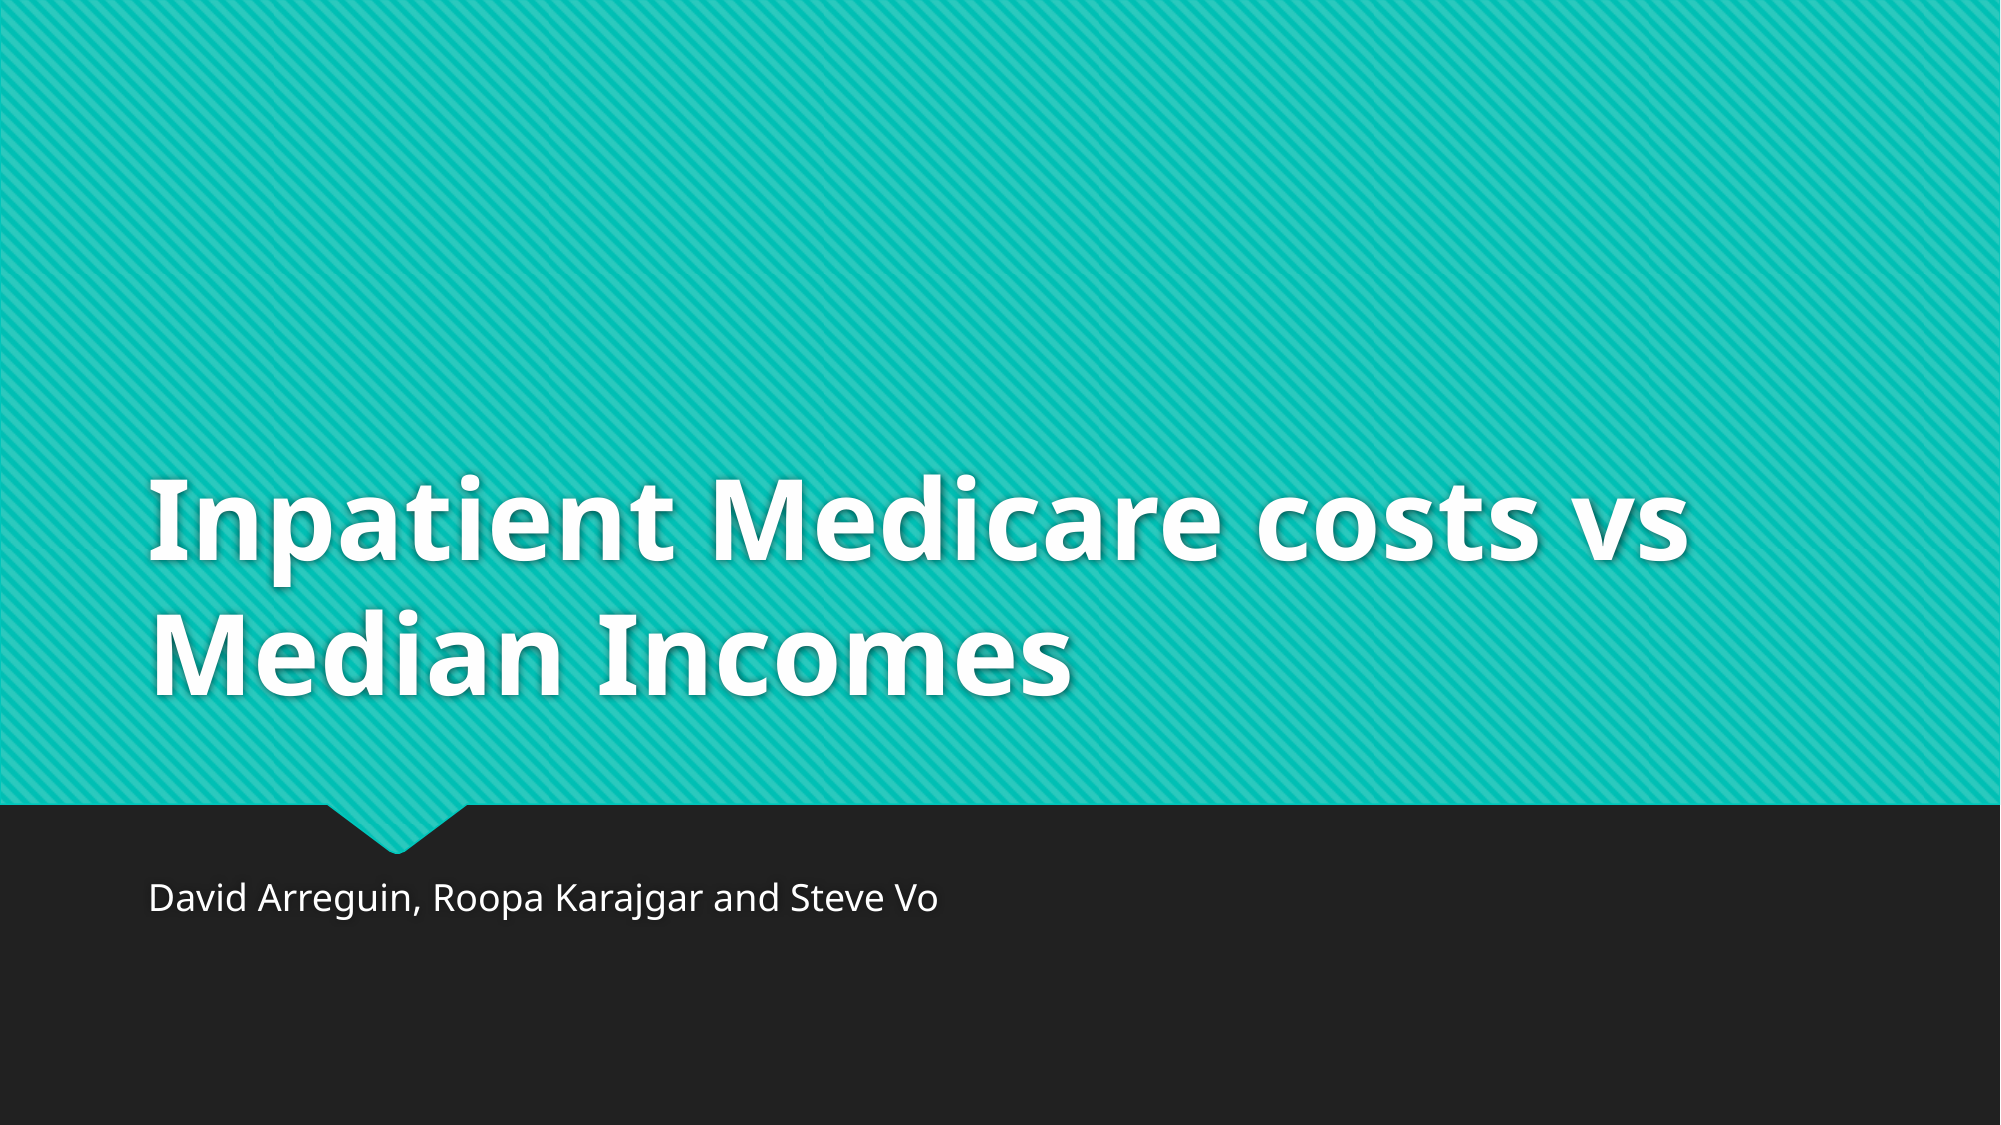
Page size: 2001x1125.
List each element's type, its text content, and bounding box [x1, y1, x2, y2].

title Inpatient Medicare costs vs Median Incomes [132, 237, 1868, 726]
subtitle David Arreguin, Roopa Karajgar and Steve Vo [132, 866, 1868, 938]
